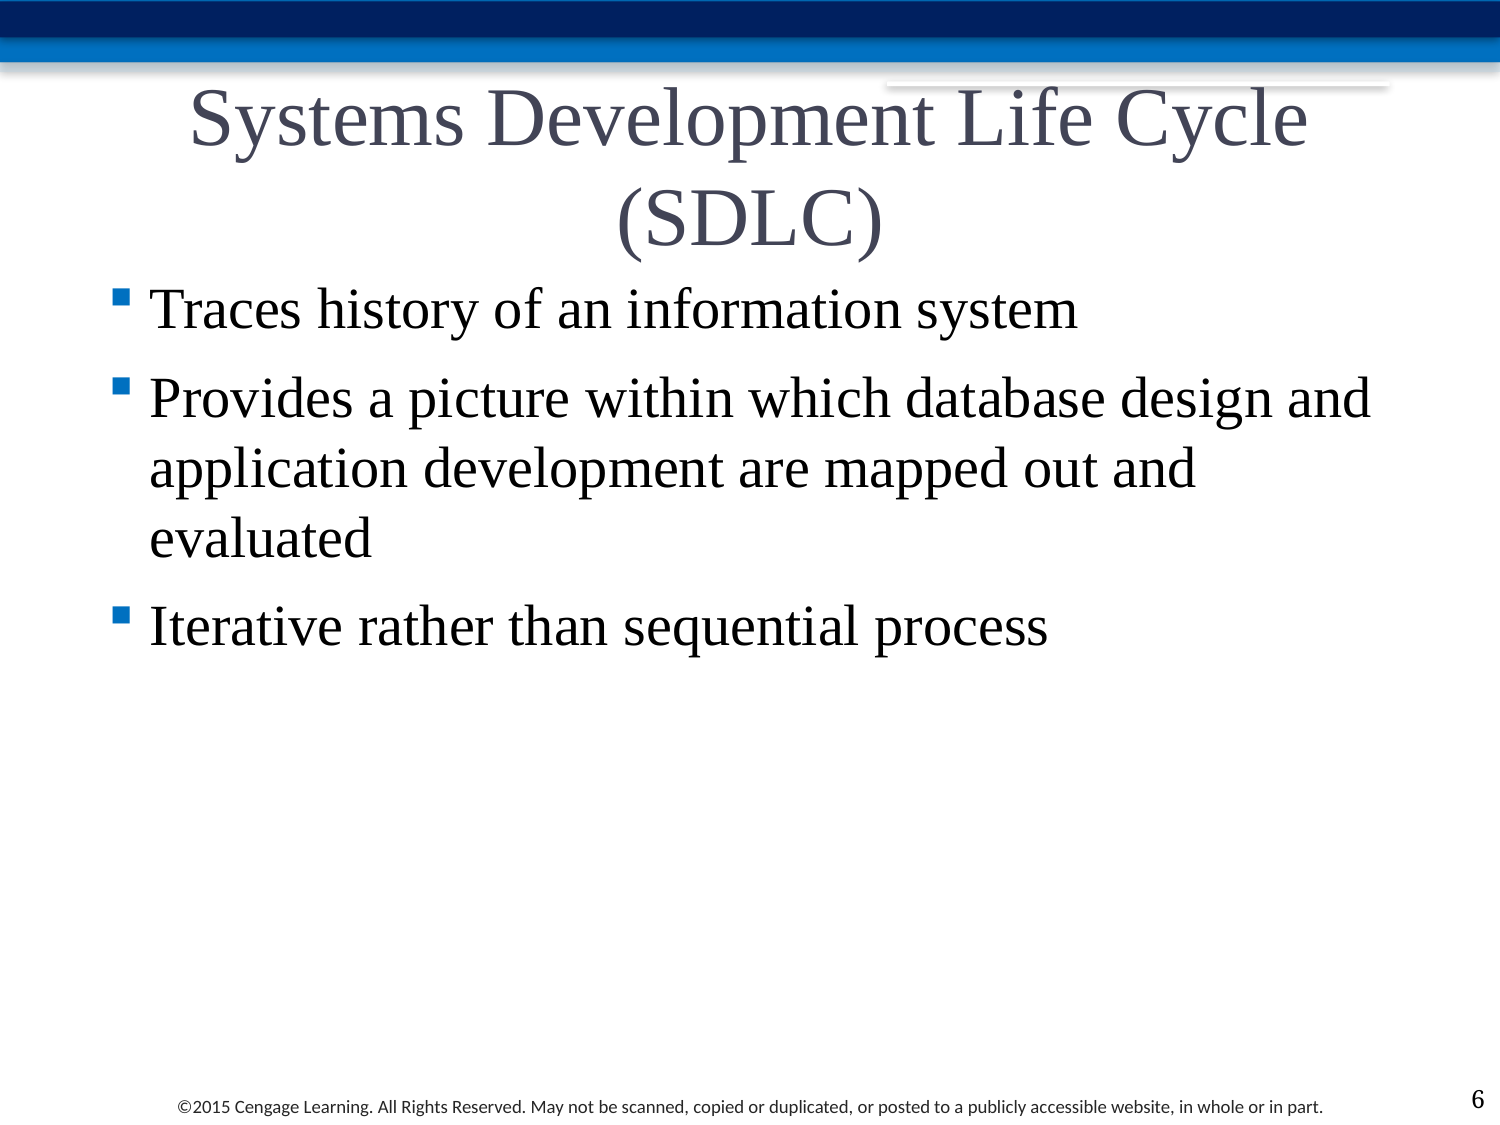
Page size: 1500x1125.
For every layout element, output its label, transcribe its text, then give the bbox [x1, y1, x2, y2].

title Systems Development Life Cycle (SDLC) [75, 75, 1425, 250]
slide_number 6 [1425, 1074, 1500, 1125]
list Traces history of an information system Provides a picture within which database design and application development are mapped out and evaluated Iterative rather than sequential process [75, 262, 1425, 1066]
